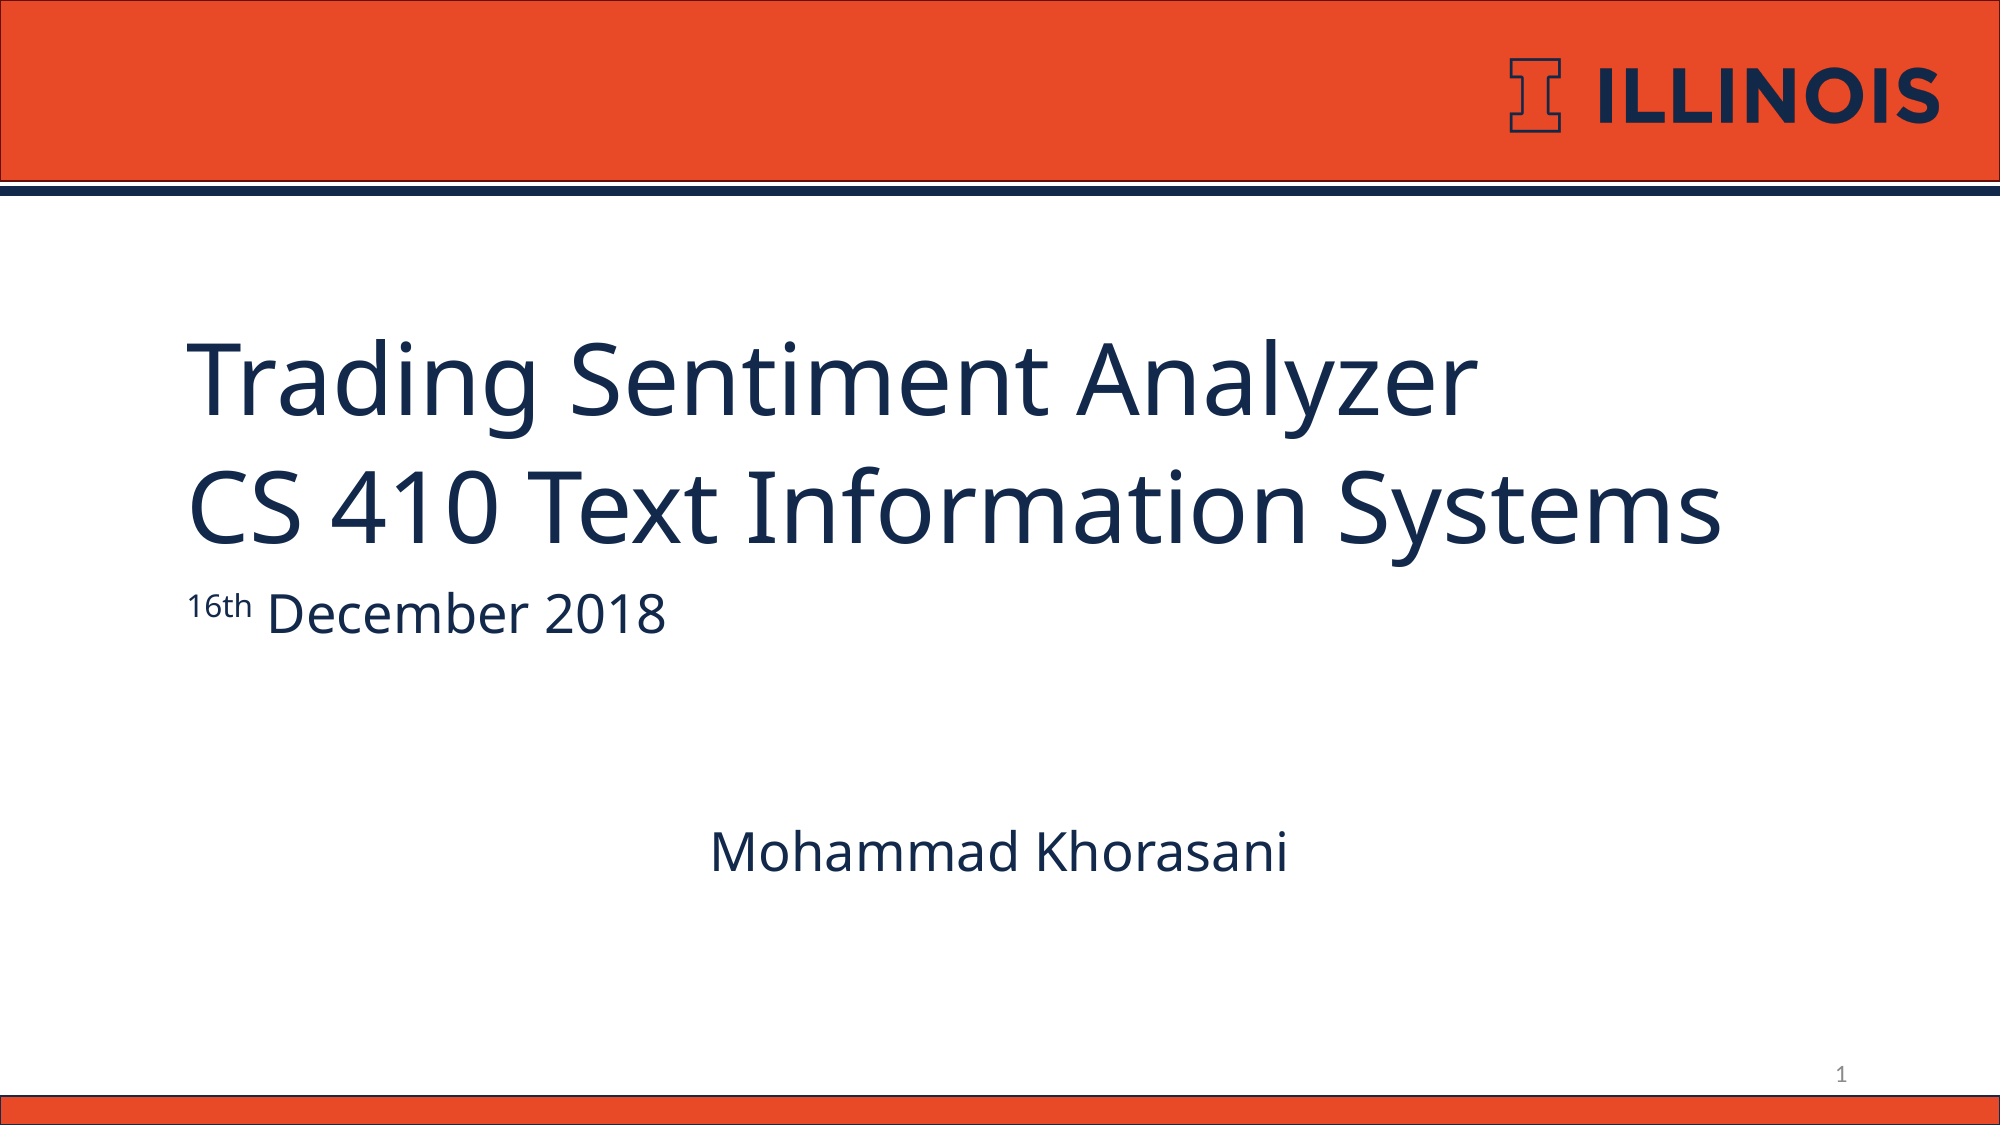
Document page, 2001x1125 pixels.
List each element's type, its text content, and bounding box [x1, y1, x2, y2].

slide_number 1 [1412, 1042, 1863, 1103]
list Trading Sentiment Analyzer CS 410 Text Information Systems 16th December 2018 Mohammad Khorasani [171, 321, 1829, 991]
picture [1507, 55, 1942, 134]
text_box [0, 0, 2000, 182]
text_box [0, 1095, 2000, 1125]
text_box [0, 186, 2000, 196]
